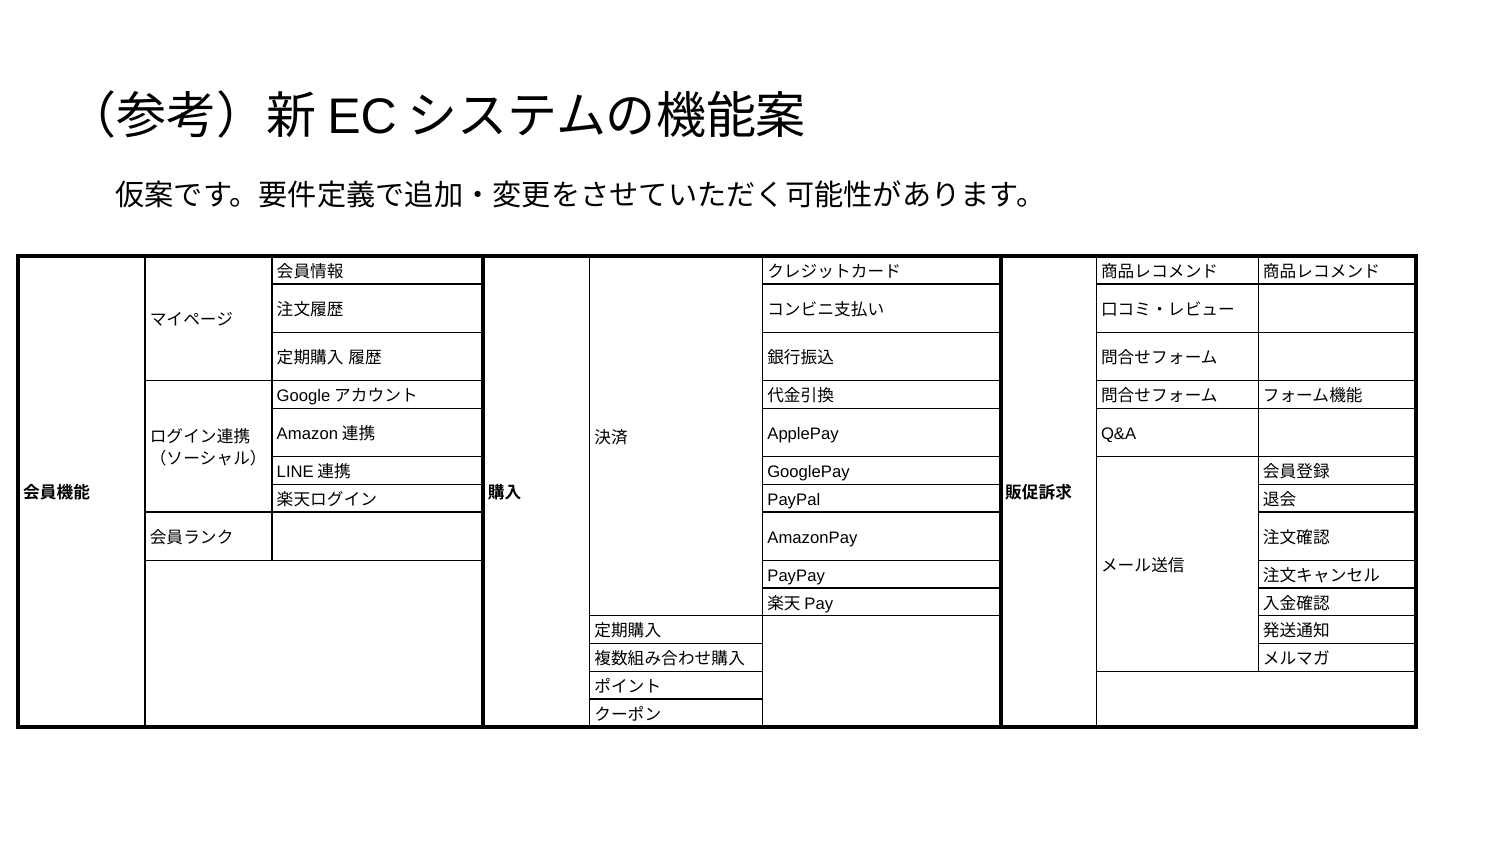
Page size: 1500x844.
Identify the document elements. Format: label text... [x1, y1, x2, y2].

text_box 仮案です。要件定義で追加・変更をさせていただく可能性があります。 [100, 166, 1315, 224]
table_cell GooglePay [763, 457, 999, 484]
table_cell クーポン [590, 700, 762, 725]
table_cell Q&A [1097, 409, 1258, 456]
table_header 購入 [485, 258, 589, 725]
table_cell 注文履歴 [273, 285, 481, 332]
table_cell 複数組み合わせ購入 [590, 644, 762, 671]
table_cell 注文確認 [1259, 513, 1414, 560]
table_cell 退会 [1259, 485, 1414, 511]
table_cell 問合せフォーム [1097, 333, 1258, 380]
table_cell ログイン連携（ソーシャル） [146, 381, 271, 511]
table_cell 会員登録 [1259, 457, 1414, 484]
table_header 決済 [590, 258, 762, 615]
table_cell 会員ランク [146, 513, 271, 560]
table_cell メルマガ [1259, 644, 1414, 671]
table_cell 入金確認 [1259, 589, 1414, 615]
table_header 会員情報 [273, 258, 481, 283]
table_cell [273, 513, 481, 560]
table_cell ポイント [590, 672, 762, 698]
table_cell [763, 616, 999, 725]
table_cell 発送通知 [1259, 616, 1414, 643]
table_cell [146, 561, 481, 725]
table_cell Googleアカウント [273, 381, 481, 408]
table_cell [1097, 672, 1414, 725]
table_cell 楽天Pay [763, 589, 999, 615]
table_cell LINE連携 [273, 457, 481, 484]
table_cell [1259, 409, 1414, 456]
table_cell PayPay [763, 561, 999, 587]
table_cell 代金引換 [763, 381, 999, 408]
table_cell 定期購入 履歴 [273, 333, 481, 380]
table_cell 定期購入 [590, 616, 762, 643]
table_cell 楽天ログイン [273, 485, 481, 511]
table_cell コンビニ支払い [763, 285, 999, 332]
table_cell 注文キャンセル [1259, 561, 1414, 587]
table_header マイページ [146, 258, 271, 380]
table_header 会員機能 [20, 258, 144, 725]
table_cell 口コミ・レビュー [1097, 285, 1258, 332]
table_header 商品レコメンド [1259, 258, 1414, 283]
title （参考）新ECシステムの機能案 [51, 72, 1449, 167]
table_cell フォーム機能 [1259, 381, 1414, 408]
table_cell Amazon連携 [273, 409, 481, 456]
table_cell [1259, 333, 1414, 380]
table_header クレジットカード [763, 258, 999, 283]
table_header 商品レコメンド [1097, 258, 1258, 283]
table_cell [1259, 285, 1414, 332]
table_cell メール送信 [1097, 457, 1258, 671]
table_cell 銀行振込 [763, 333, 999, 380]
table_cell 問合せフォーム [1097, 381, 1258, 408]
table_cell ApplePay [763, 409, 999, 456]
table_header 販促訴求 [1003, 258, 1096, 725]
table_cell PayPal [763, 485, 999, 511]
table_cell AmazonPay [763, 513, 999, 560]
